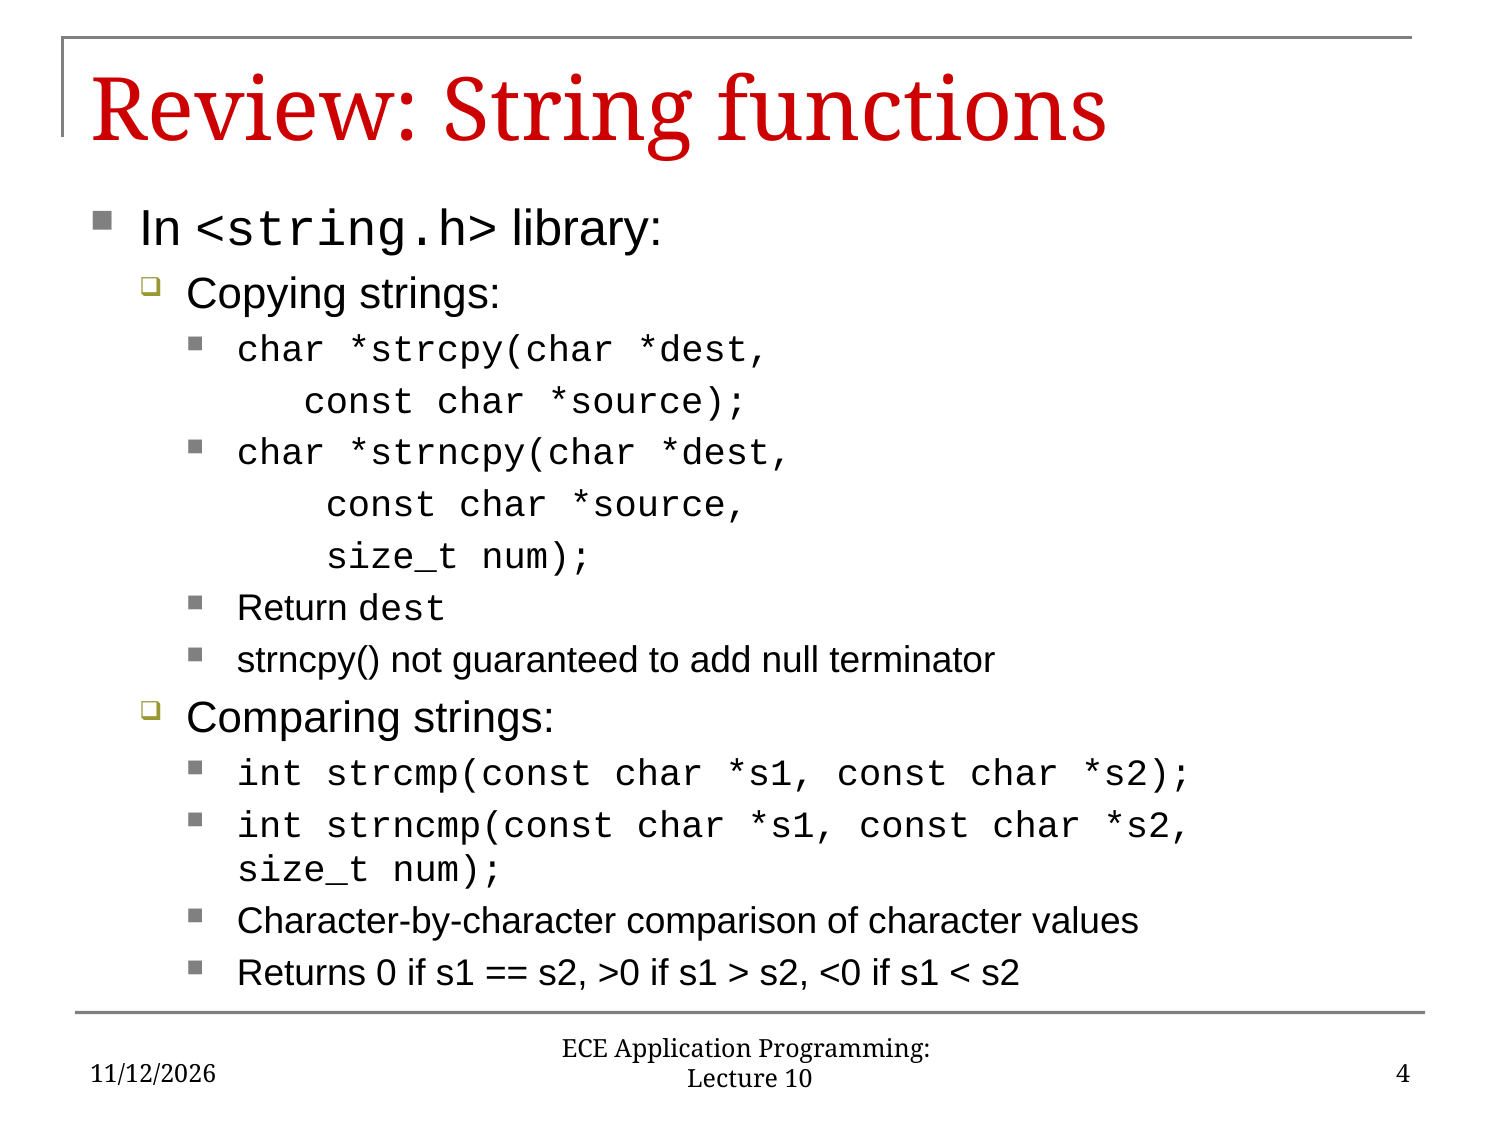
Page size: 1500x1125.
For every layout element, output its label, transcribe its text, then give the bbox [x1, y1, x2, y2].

footer ECE Application Programming: Lecture 10 [512, 1024, 988, 1101]
list In <string.h> library: Copying strings: char *strcpy(char *dest, const char *source); char *strncpy(char *dest, const char *source, size_t num); Return dest strncpy() not guaranteed to add null terminator Comparing strings: int strcmp(const char *s1, const char *s2); int strncmp(const char *s1, const char *s2, size_t num); Character-by-character comparison of character values Returns 0 if s1 == s2, >0 if s1 > s2, <0 if s1 < s2 [75, 187, 1425, 1006]
slide_number 4 [1074, 1023, 1426, 1100]
title Review: String functions [75, 45, 1425, 163]
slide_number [74, 1023, 426, 1100]
